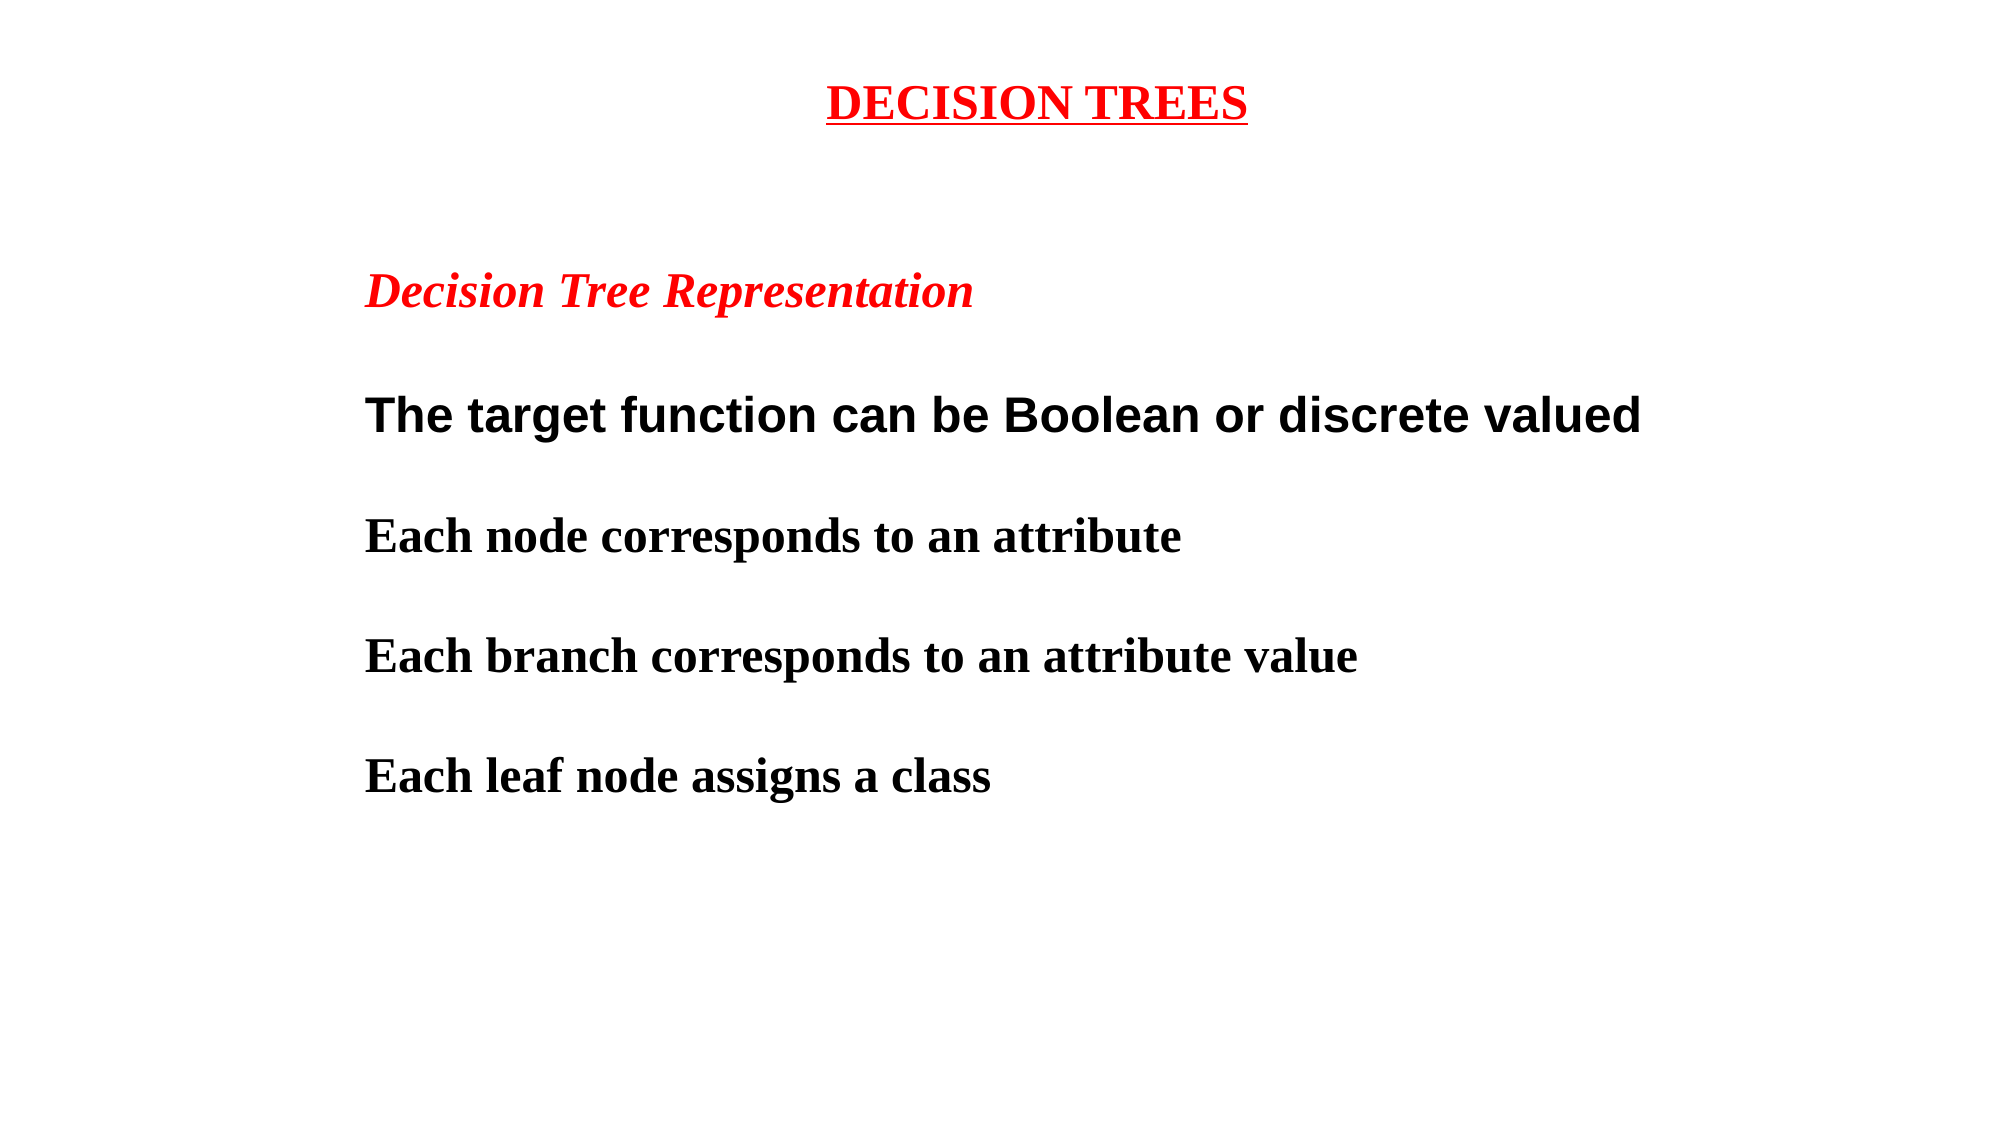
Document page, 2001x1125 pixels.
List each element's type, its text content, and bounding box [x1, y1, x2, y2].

text_box DECISION TREES [375, 62, 1700, 138]
text_box The target function can be Boolean or discrete valued Each node corresponds to an attribute Each branch corresponds to an attribute value Each leaf node assigns a class [349, 374, 1688, 810]
text_box Decision Tree Representation [349, 249, 1692, 325]
